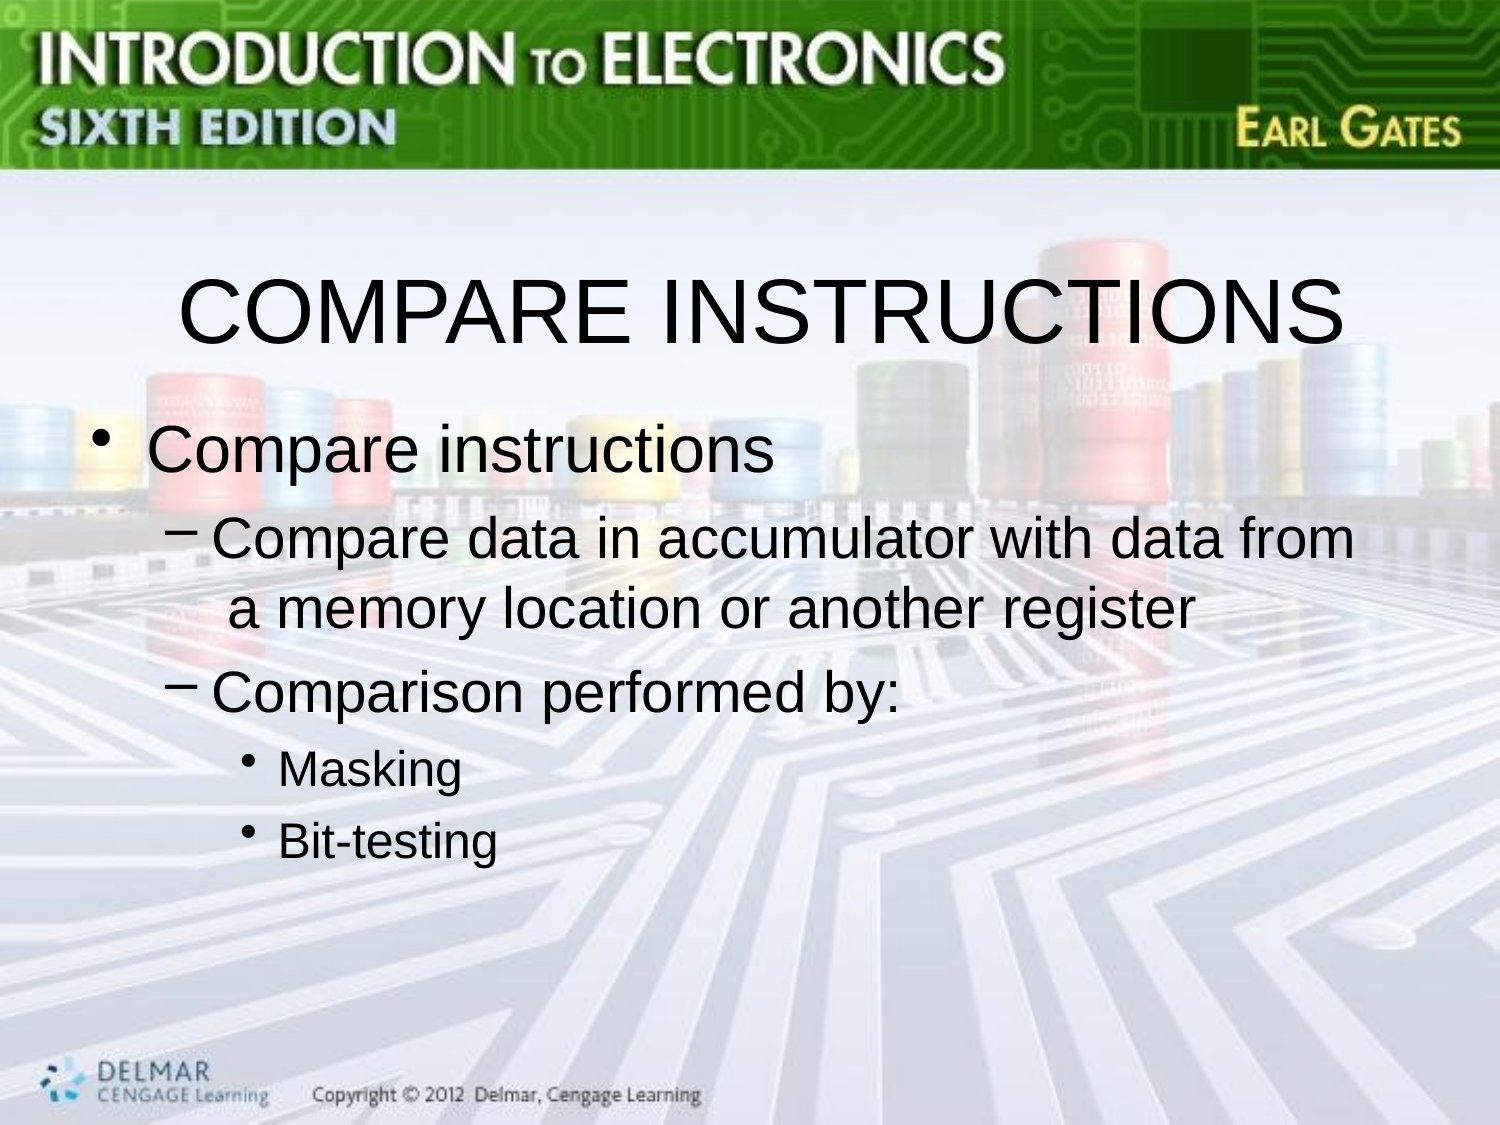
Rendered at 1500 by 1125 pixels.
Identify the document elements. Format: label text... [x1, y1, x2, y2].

title COMPARE INSTRUCTIONS [174, 249, 1411, 441]
picture [0, 0, 1500, 1125]
text_box Compare instructions Compare data in accumulator with data from a memory location or another register Comparison performed by: Masking Bit-testing [87, 386, 1364, 941]
